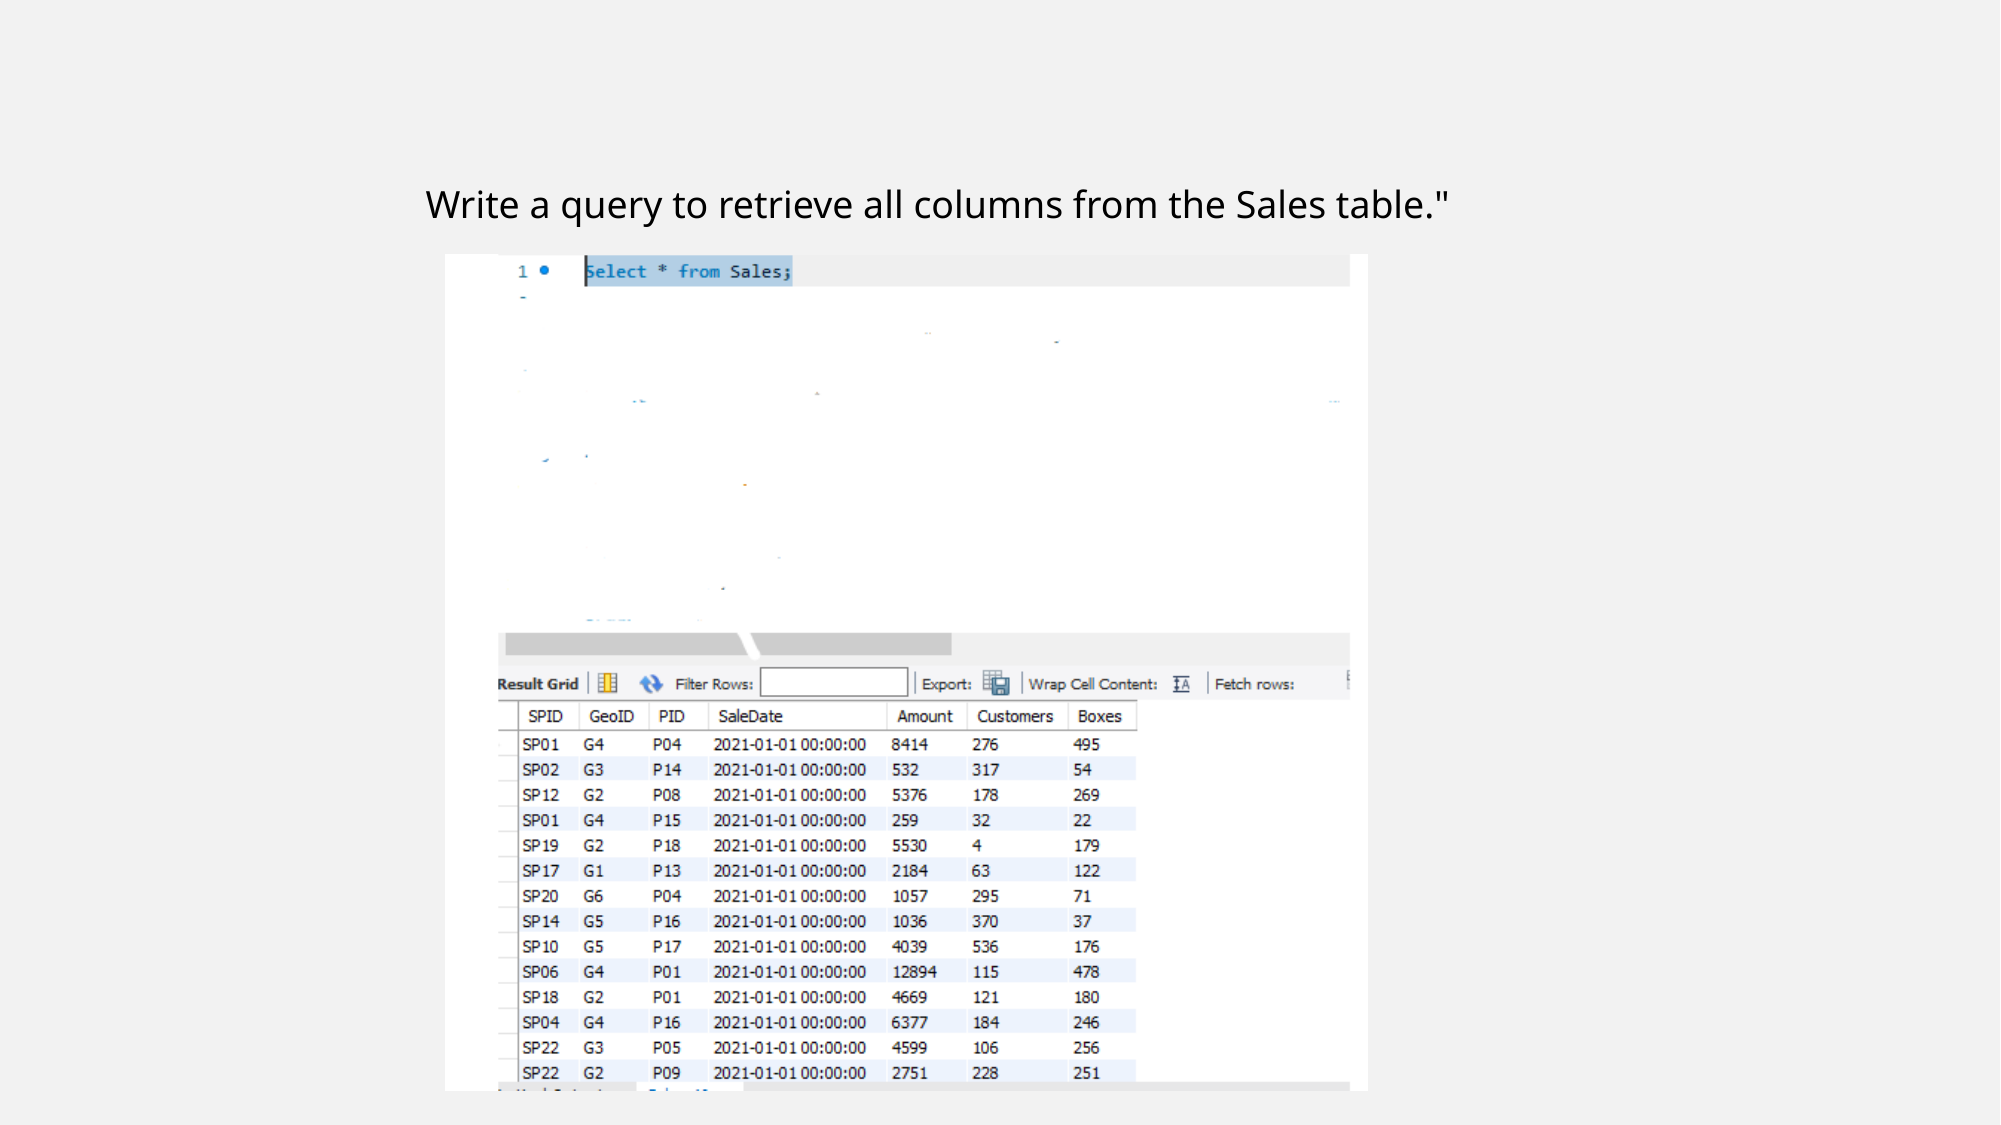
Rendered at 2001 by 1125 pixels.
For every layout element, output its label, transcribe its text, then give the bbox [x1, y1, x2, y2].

text_box Write a query to retrieve all columns from the Sales table." [332, 173, 1920, 234]
picture [445, 254, 1368, 1091]
